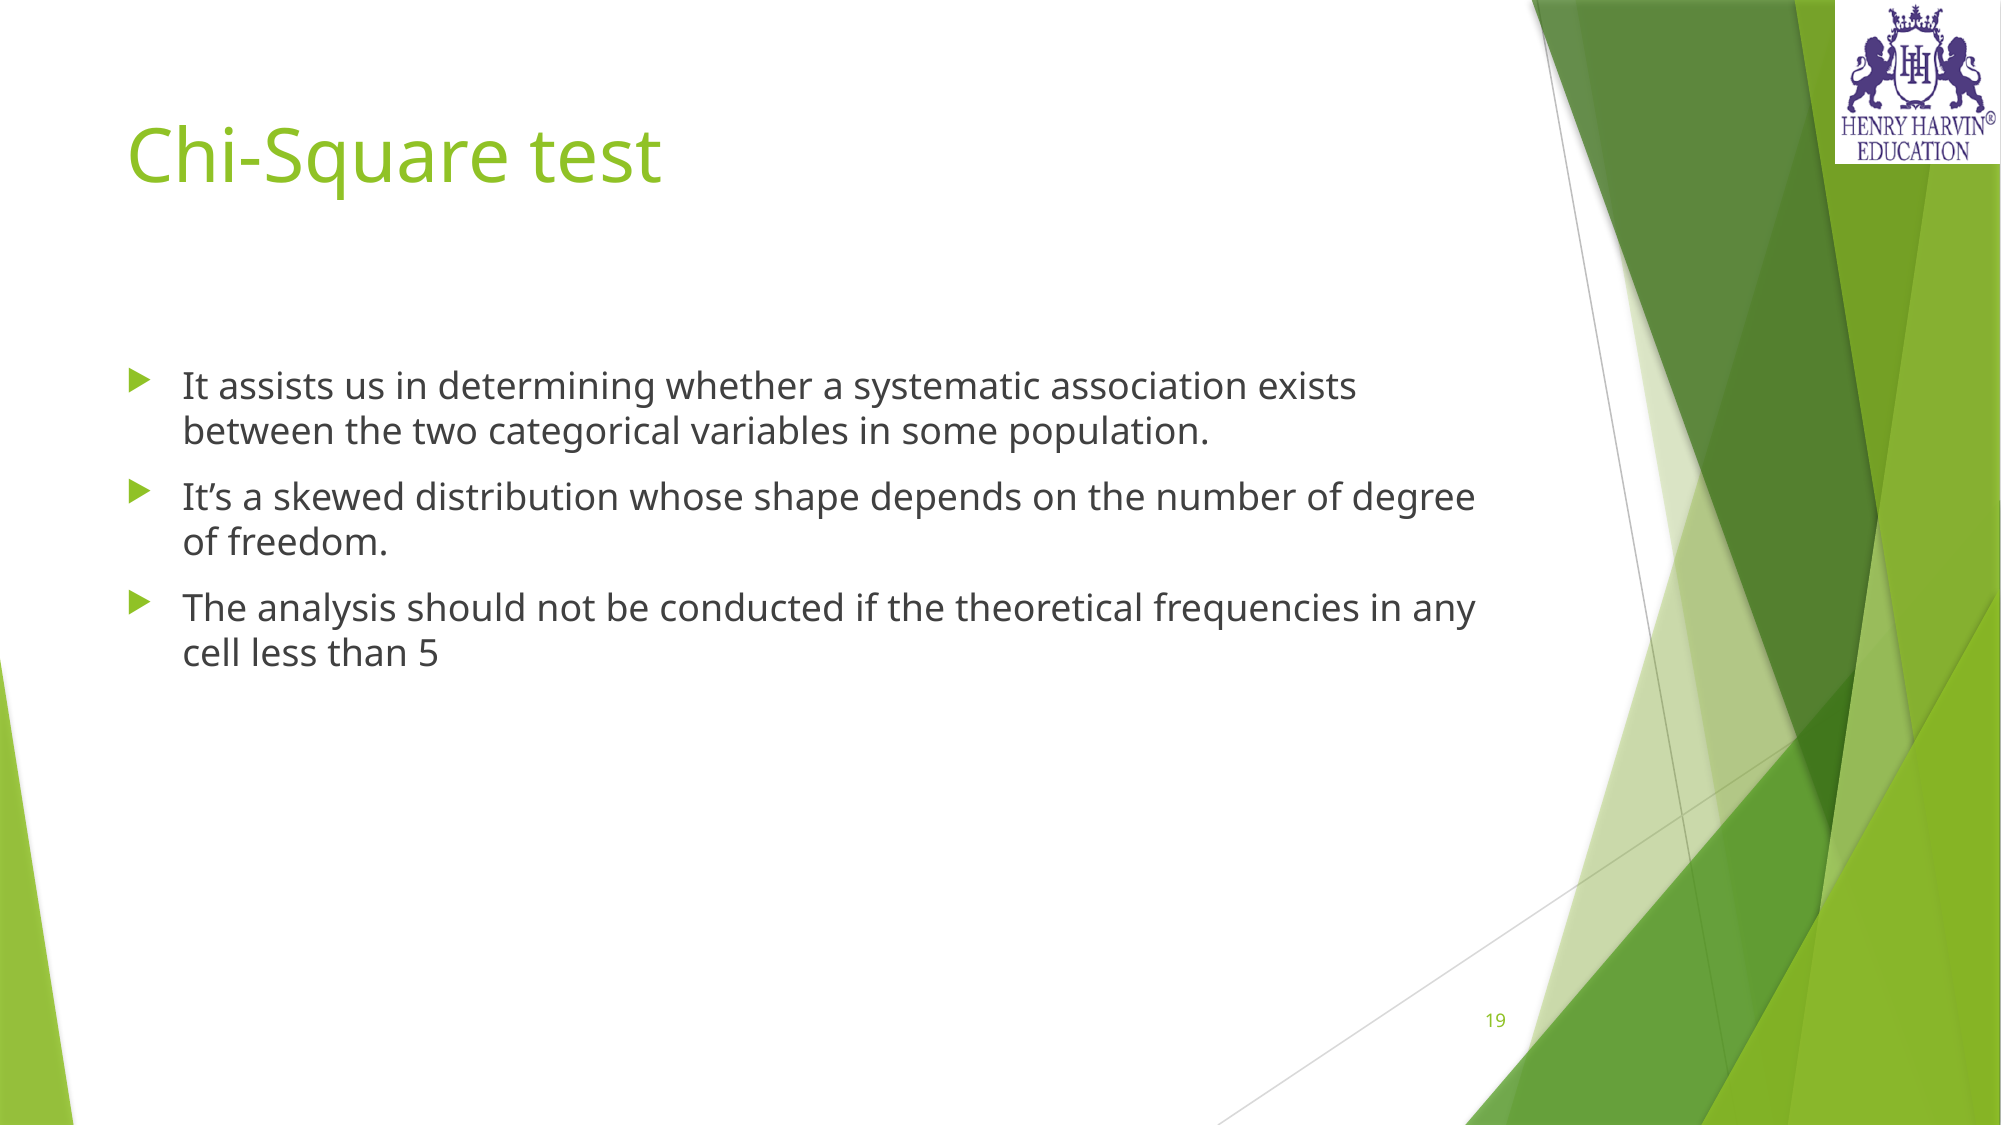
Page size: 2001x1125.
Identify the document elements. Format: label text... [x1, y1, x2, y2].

list It assists us in determining whether a systematic association exists between the two categorical variables in some population. It’s a skewed distribution whose shape depends on the number of degree of freedom. The analysis should not be conducted if the theoretical frequencies in any cell less than 5 [111, 354, 1522, 992]
title Chi-Square test [111, 99, 1522, 317]
picture [1835, 0, 2000, 164]
slide_number 19 [1409, 991, 1522, 1051]
